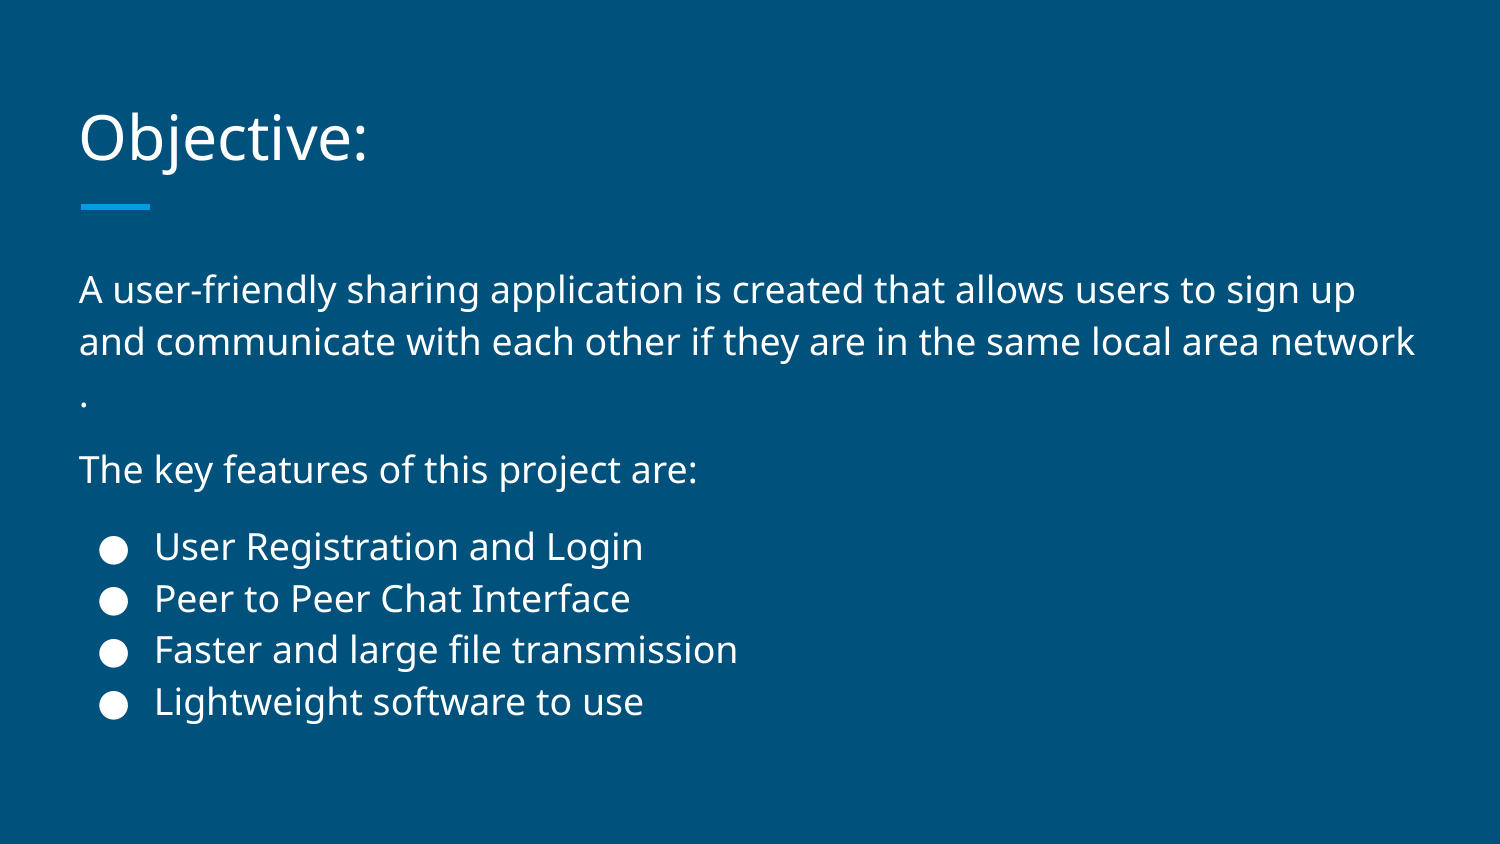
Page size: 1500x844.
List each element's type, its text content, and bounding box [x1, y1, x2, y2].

list A user-friendly sharing application is created that allows users to sign up and communicate with each other if they are in the same local area network . The key features of this project are: User Registration and Login Peer to Peer Chat Interface Faster and large file transmission Lightweight software to use [63, 244, 1437, 750]
title Objective: [63, 75, 1437, 188]
